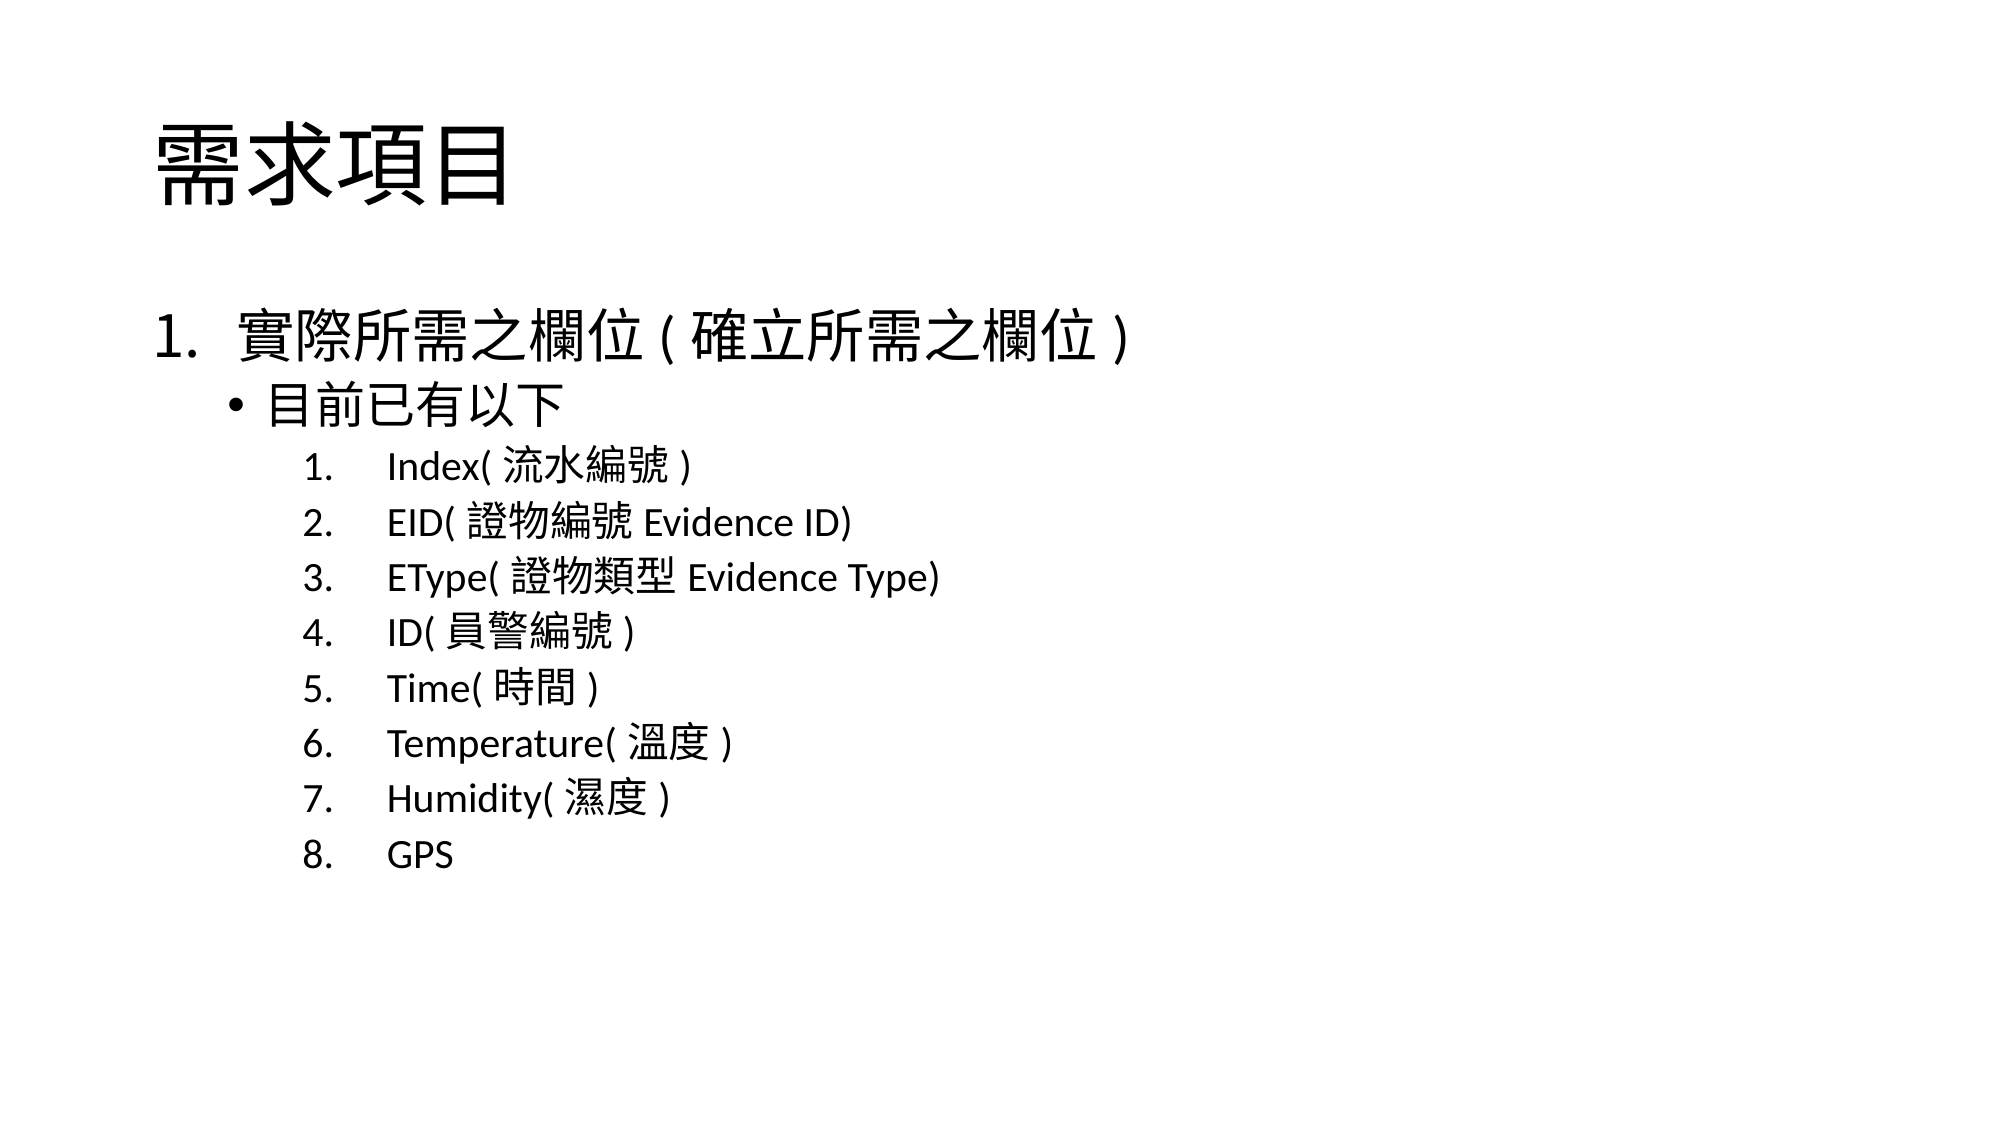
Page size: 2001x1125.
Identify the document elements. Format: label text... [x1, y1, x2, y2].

title 需求項目 [137, 59, 1863, 278]
list 實際所需之欄位(確立所需之欄位) 目前已有以下 Index(流水編號) EID(證物編號Evidence ID) EType(證物類型Evidence Type) ID(員警編號) Time(時間) Temperature(溫度) Humidity(濕度) GPS [137, 299, 1863, 1014]
